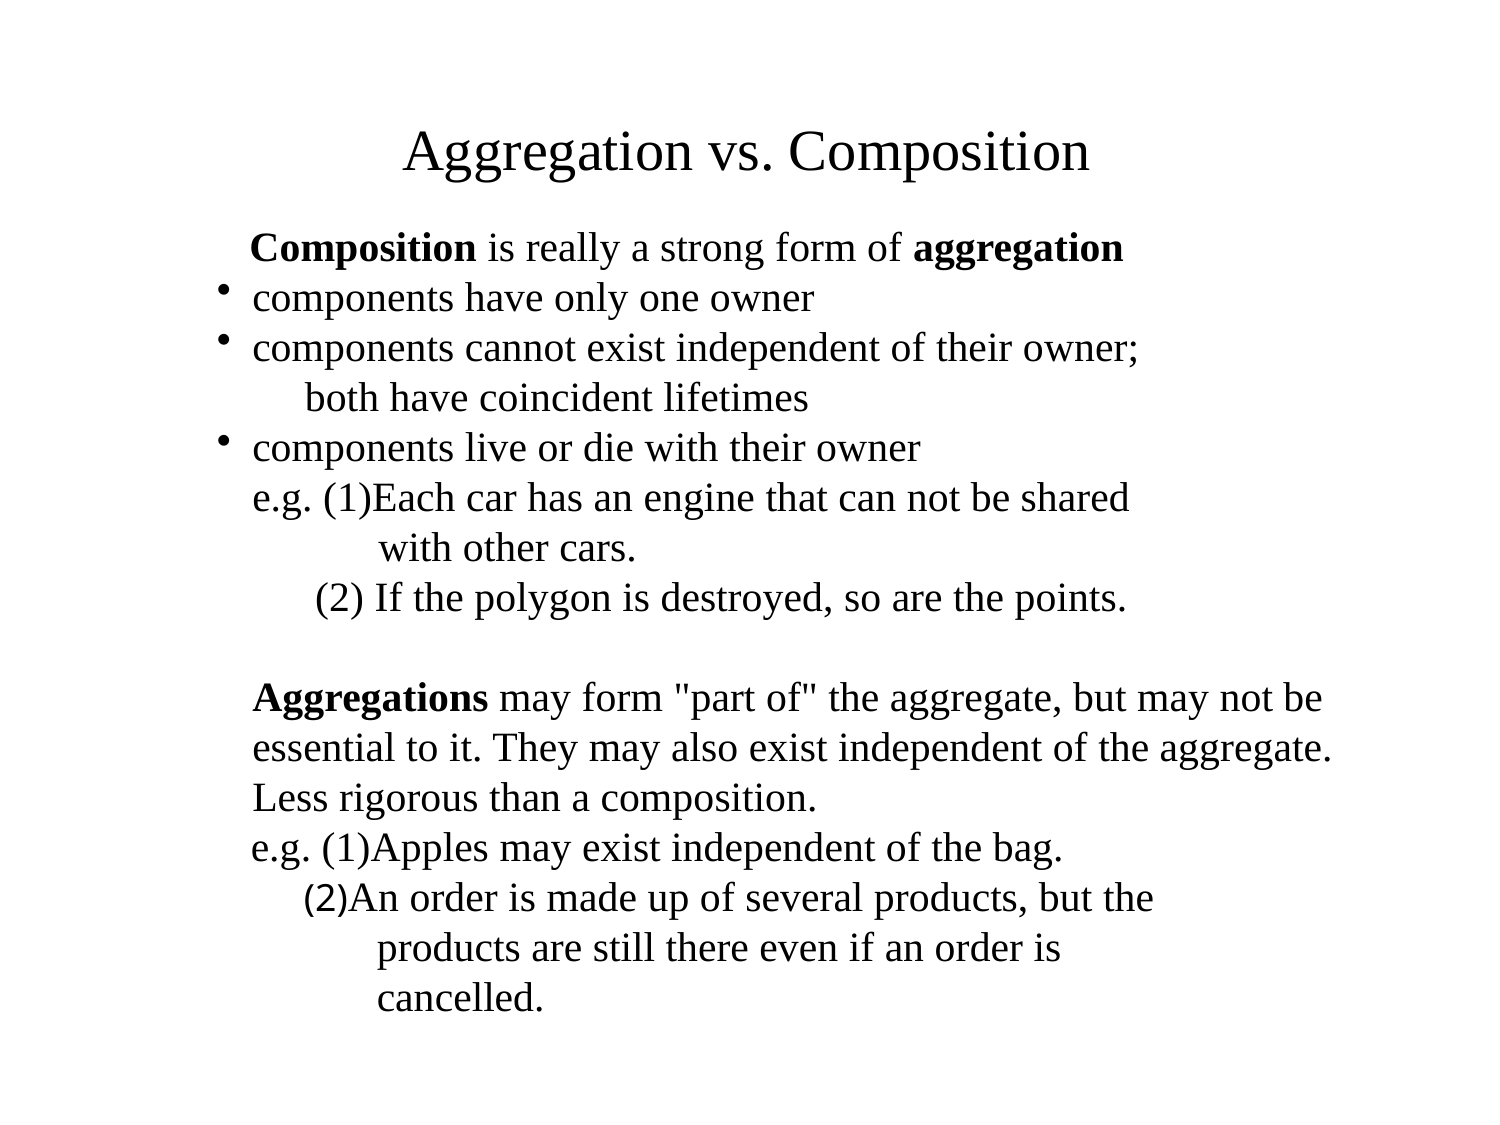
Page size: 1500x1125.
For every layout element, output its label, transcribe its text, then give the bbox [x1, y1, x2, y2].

title [162, 95, 1240, 200]
text_box Composition is really a strong form of aggregation components have only one owner components cannot exist independent of their owner; both have coincident lifetimes components live or die with their owner e.g. (1)Each car has an engine that can not be shared with other cars. (2) If the polygon is destroyed, so are the points. Aggregations may form "part of" the aggregate, but may not be essential to it. They may also exist independent of the aggregate. Less rigorous than a composition. e.g. (1)Apples may exist independent of the bag. (2)An order is made up of several products, but the products are still there even if an order is cancelled. [87, 212, 1388, 1078]
text_box Aggregation vs. Composition [387, 104, 1106, 189]
